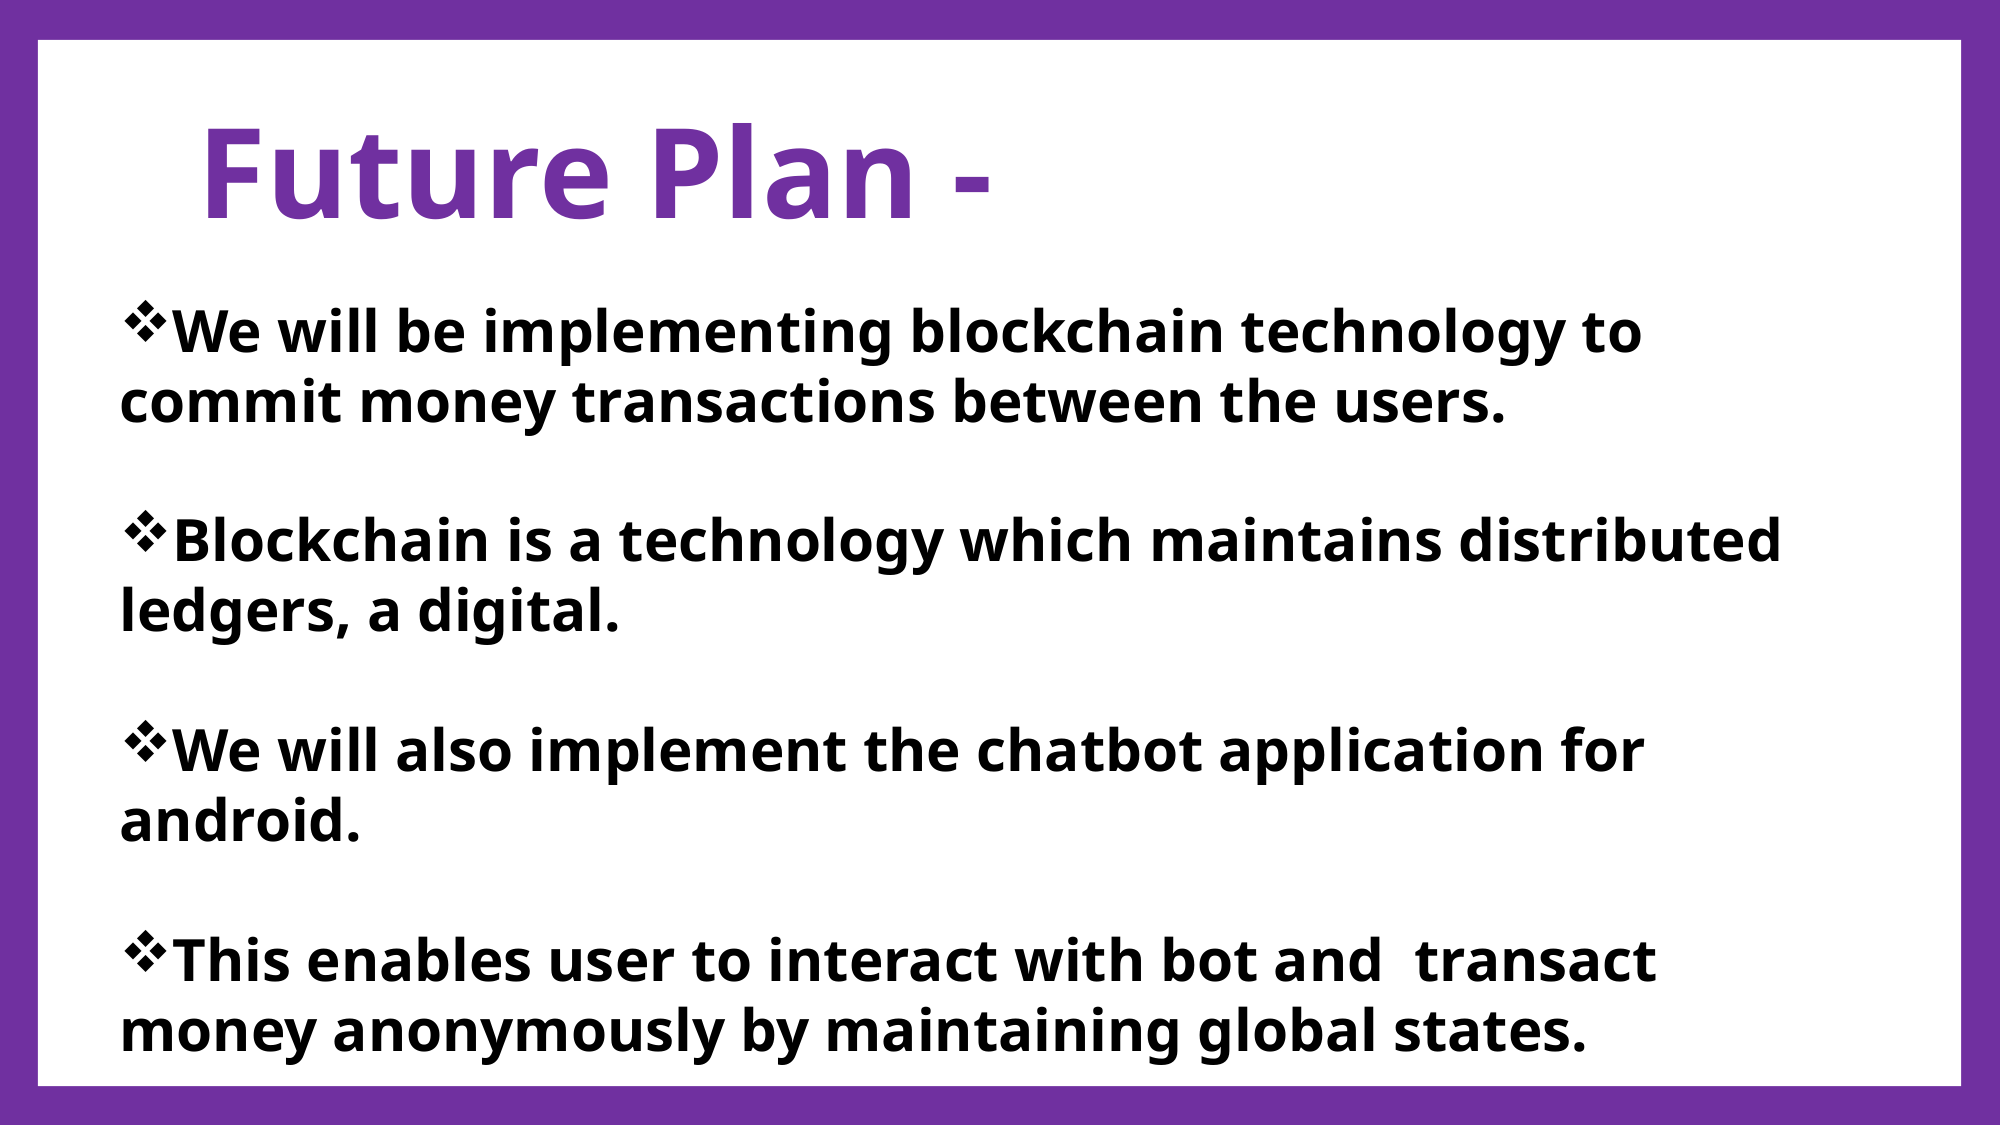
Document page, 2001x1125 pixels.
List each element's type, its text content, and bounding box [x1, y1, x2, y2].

text_box We will be implementing blockchain technology to commit money transactions between the users. Blockchain is a technology which maintains distributed ledgers, a digital. We will also implement the chatbot application for android. This enables user to interact with bot and transact money anonymously by maintaining global states. [104, 226, 1845, 1116]
title Future Plan - [183, 66, 1803, 226]
